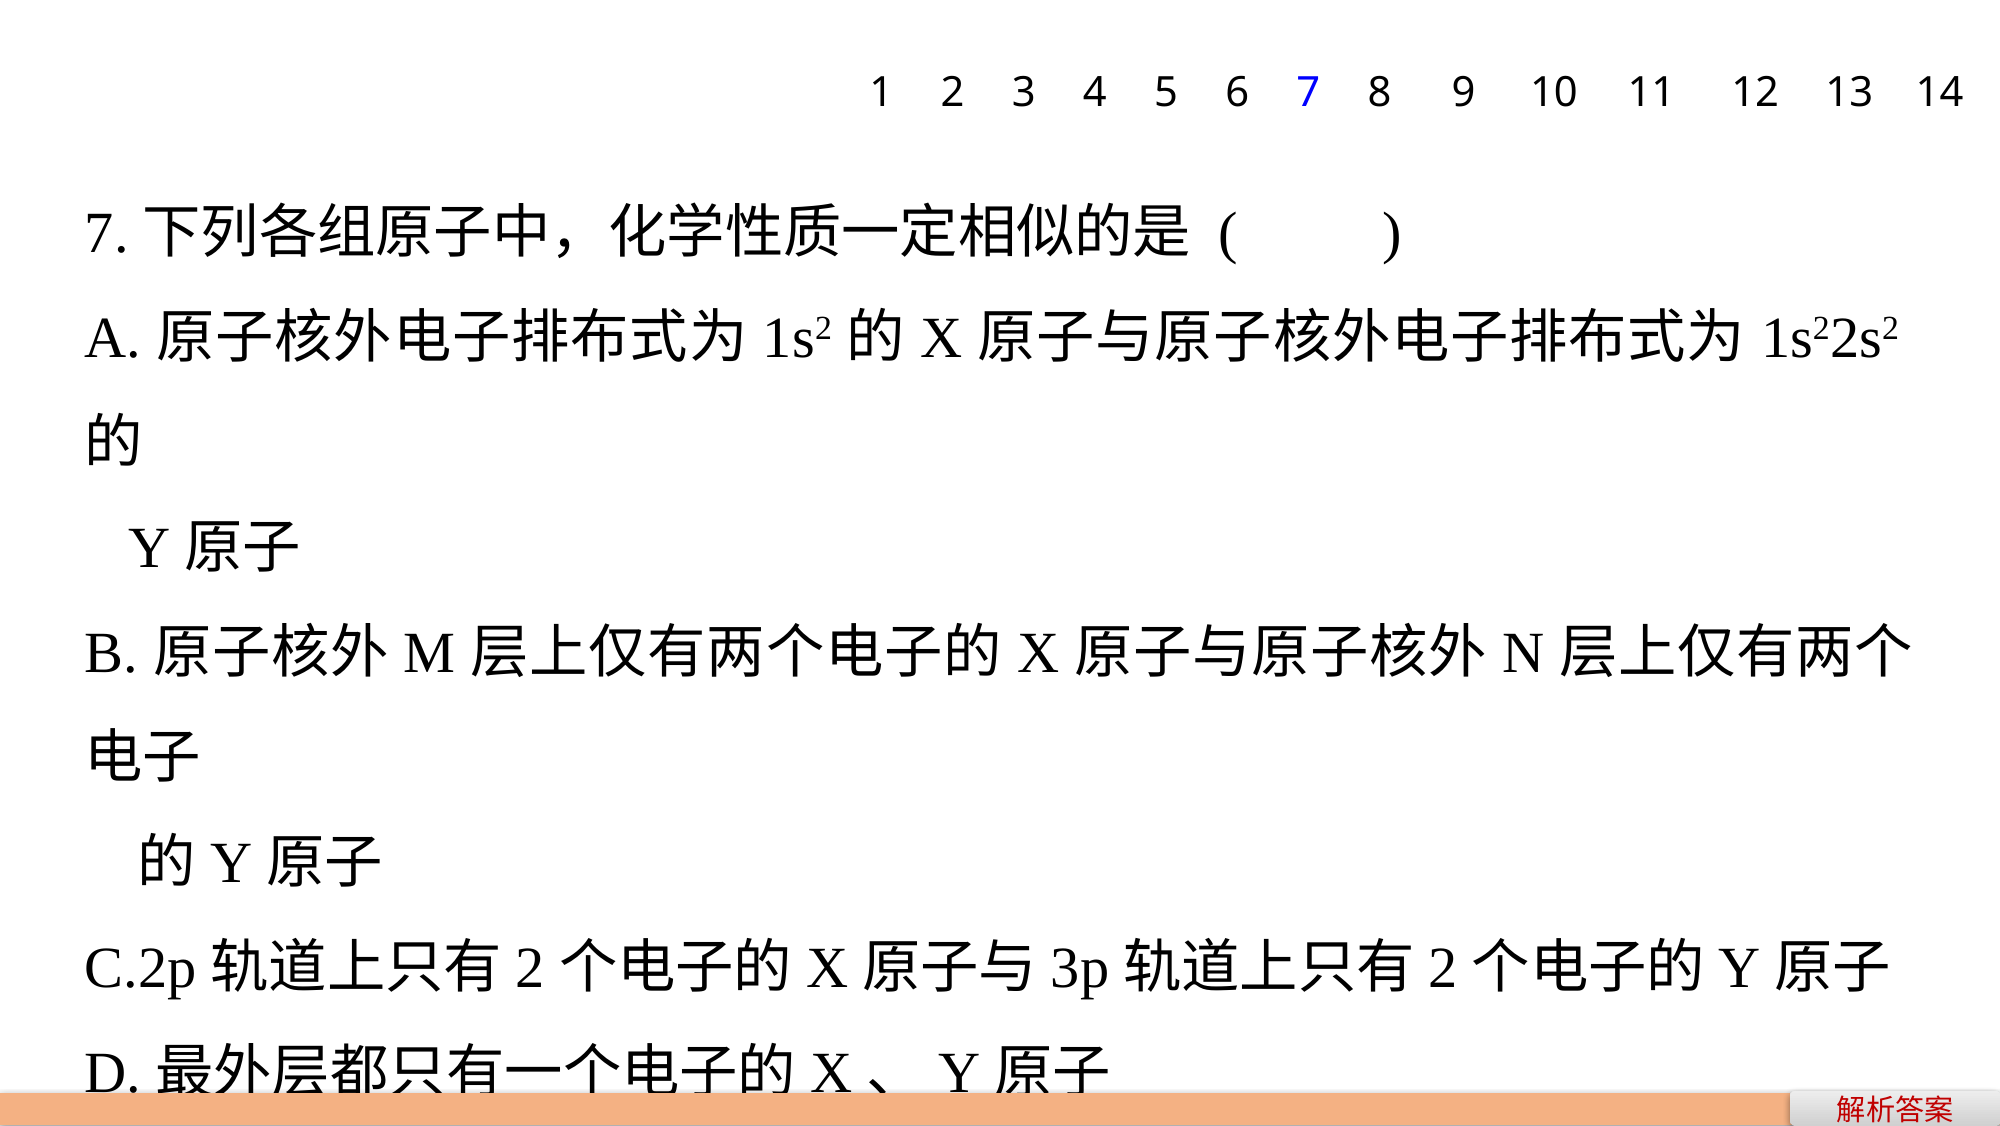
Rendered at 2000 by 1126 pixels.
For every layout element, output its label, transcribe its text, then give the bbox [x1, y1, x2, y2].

text_box 4 [1067, 42, 1127, 137]
text_box [0, 1092, 1787, 1126]
text_box 2 [925, 42, 985, 137]
text_box 14 [1905, 42, 1984, 137]
text_box 解析答案 [1788, 1089, 2000, 1126]
text_box 5 [1139, 42, 1199, 137]
text_box 7 [1281, 42, 1341, 137]
text_box 3 [996, 42, 1056, 137]
text_box 9 [1423, 42, 1496, 137]
text_box 11 [1610, 42, 1696, 137]
text_box 1 [854, 42, 914, 137]
text_box 6 [1210, 42, 1270, 137]
text_box 8 [1352, 42, 1412, 137]
text_box 12 [1707, 42, 1800, 137]
text_box 7.下列各组原子中，化学性质一定相似的是 ( ) A.原子核外电子排布式为1s2的X原子与原子核外电子排布式为1s22s2的 Y原子 B.原子核外M层上仅有两个电子的X原子与原子核外N层上仅有两个电子 的Y原子 C.2p轨道上只有2个电子的X原子与3p轨道上只有2个电子的Y原子 D.最外层都只有一个电子的X、Y原子 [64, 149, 1933, 1092]
text_box 10 [1507, 42, 1599, 137]
text_box 13 [1811, 42, 1894, 137]
